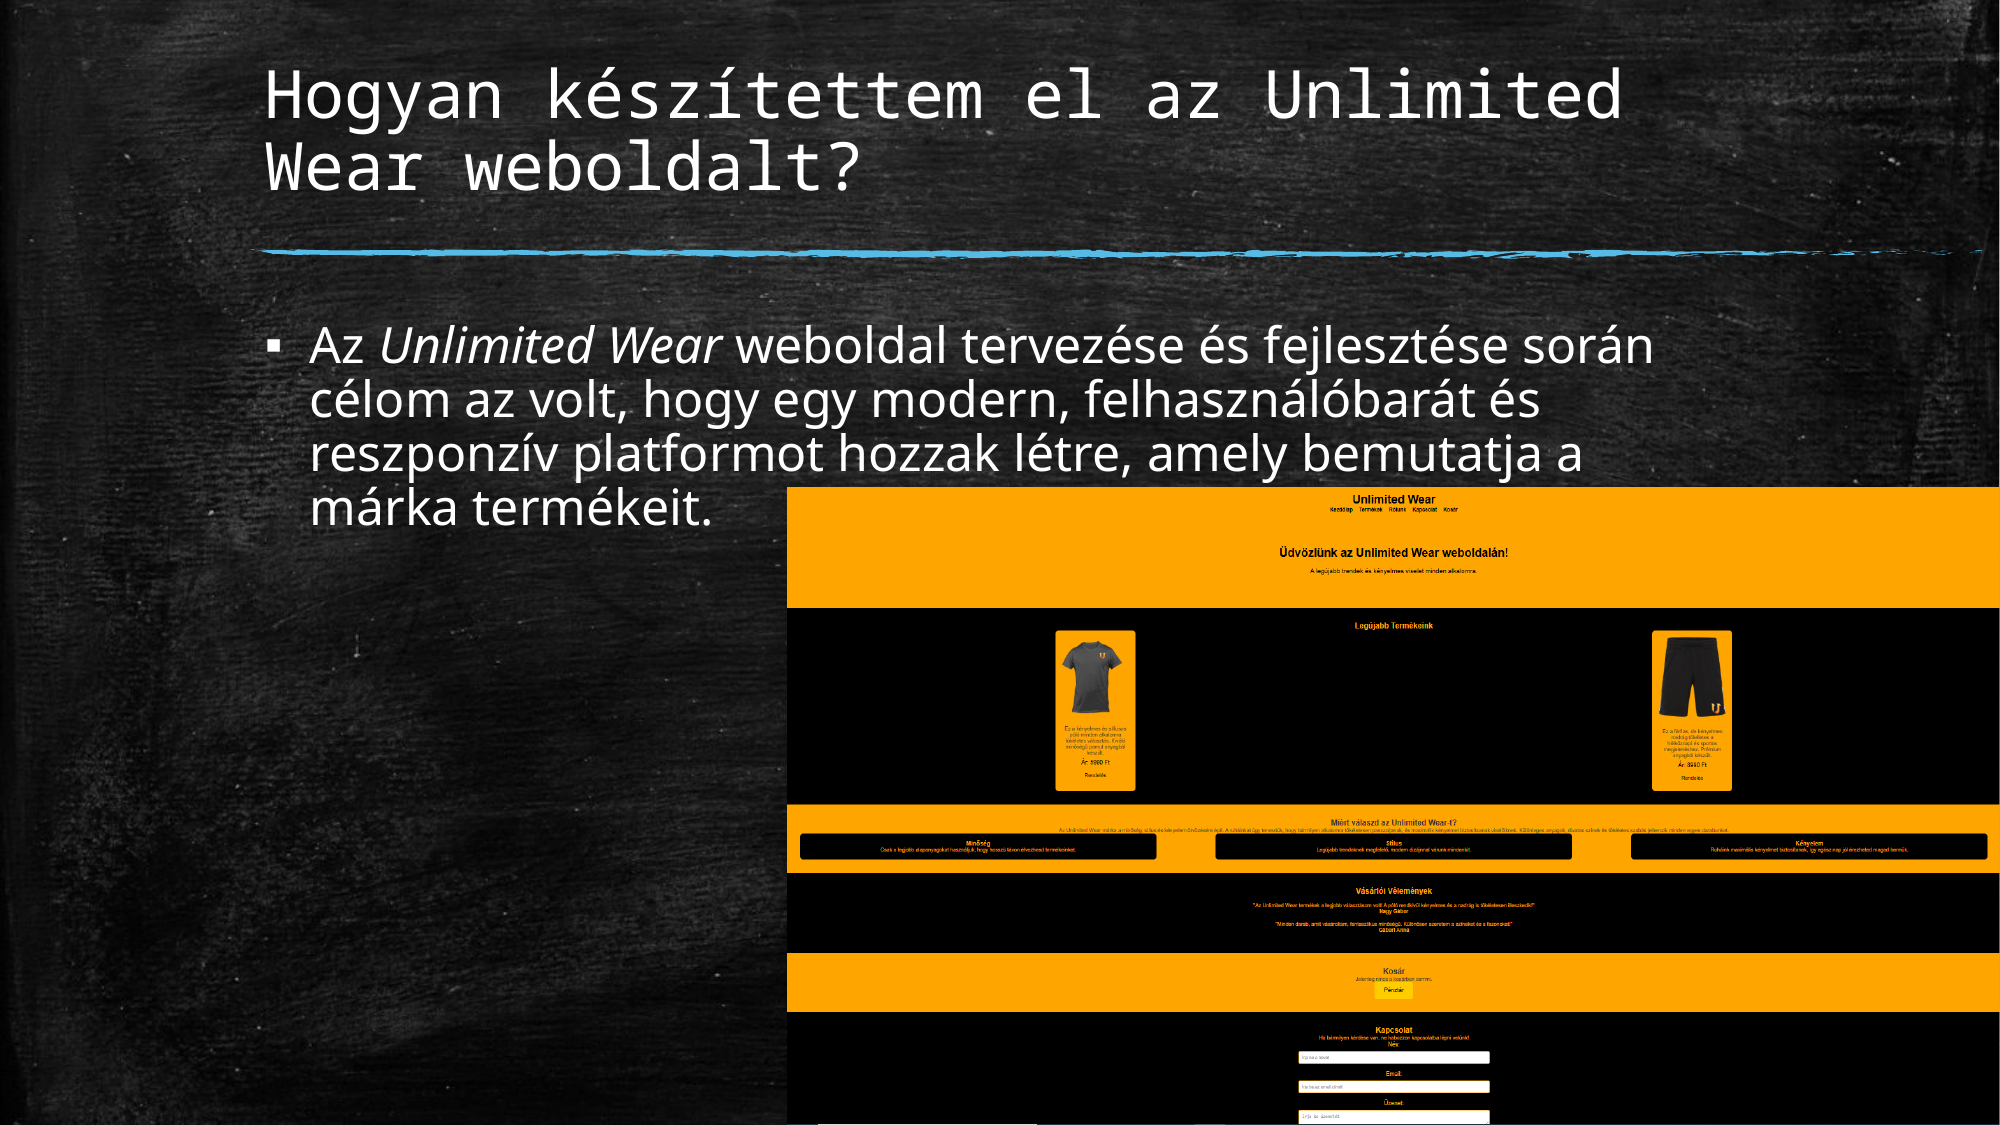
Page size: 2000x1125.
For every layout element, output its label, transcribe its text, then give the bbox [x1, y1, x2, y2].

list Az Unlimited Wear weboldal tervezése és fejlesztése során célom az volt, hogy egy modern, felhasználóbarát és reszponzív platformot hozzak létre, amely bemutatja a márka termékeit. [249, 312, 1750, 1013]
title Hogyan készítettem el az Unlimited Wear weboldalt? [249, 45, 1750, 213]
picture [787, 487, 2000, 1125]
